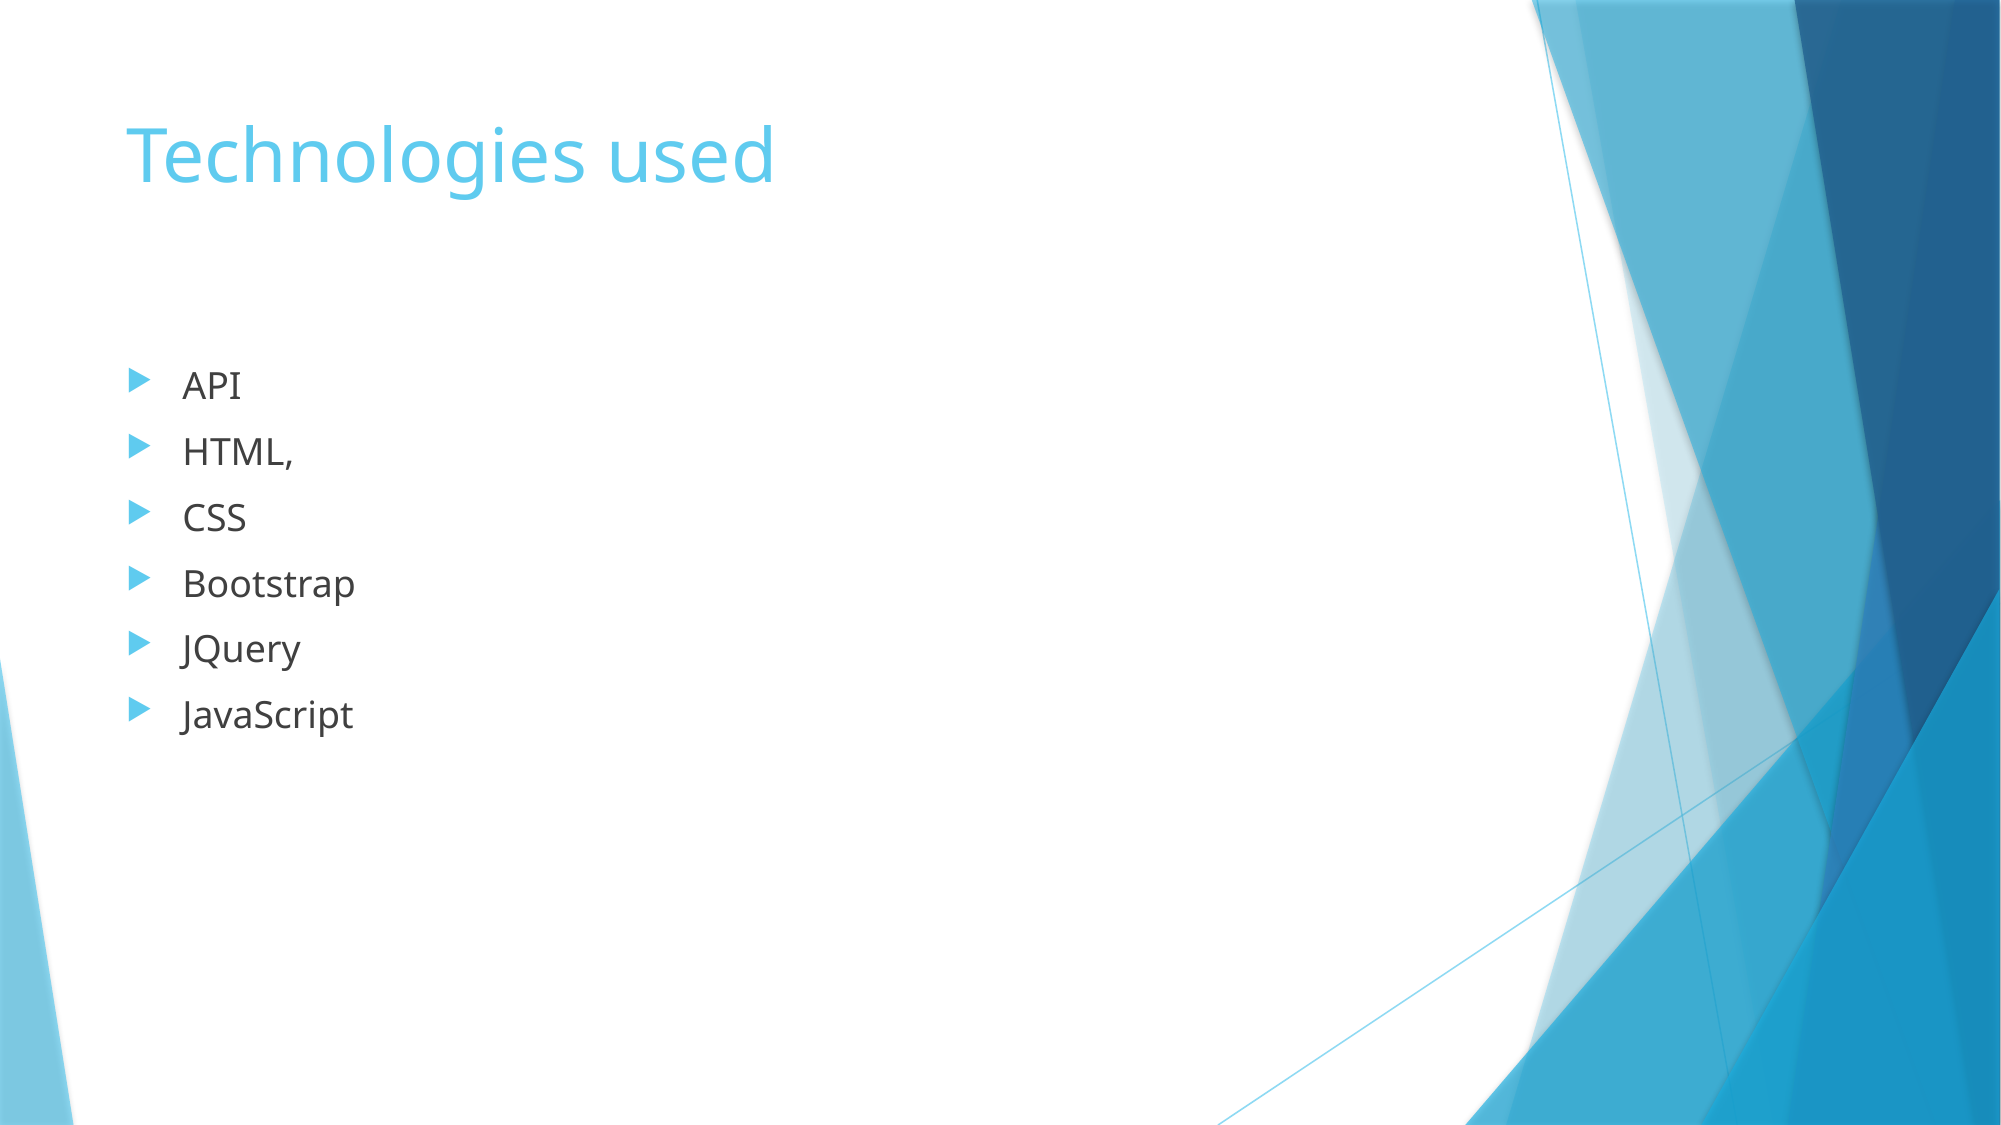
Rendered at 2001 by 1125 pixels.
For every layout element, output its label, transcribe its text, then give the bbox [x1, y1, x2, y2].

title Technologies used [111, 99, 1522, 317]
list API HTML, CSS Bootstrap JQuery JavaScript [111, 354, 1522, 992]
